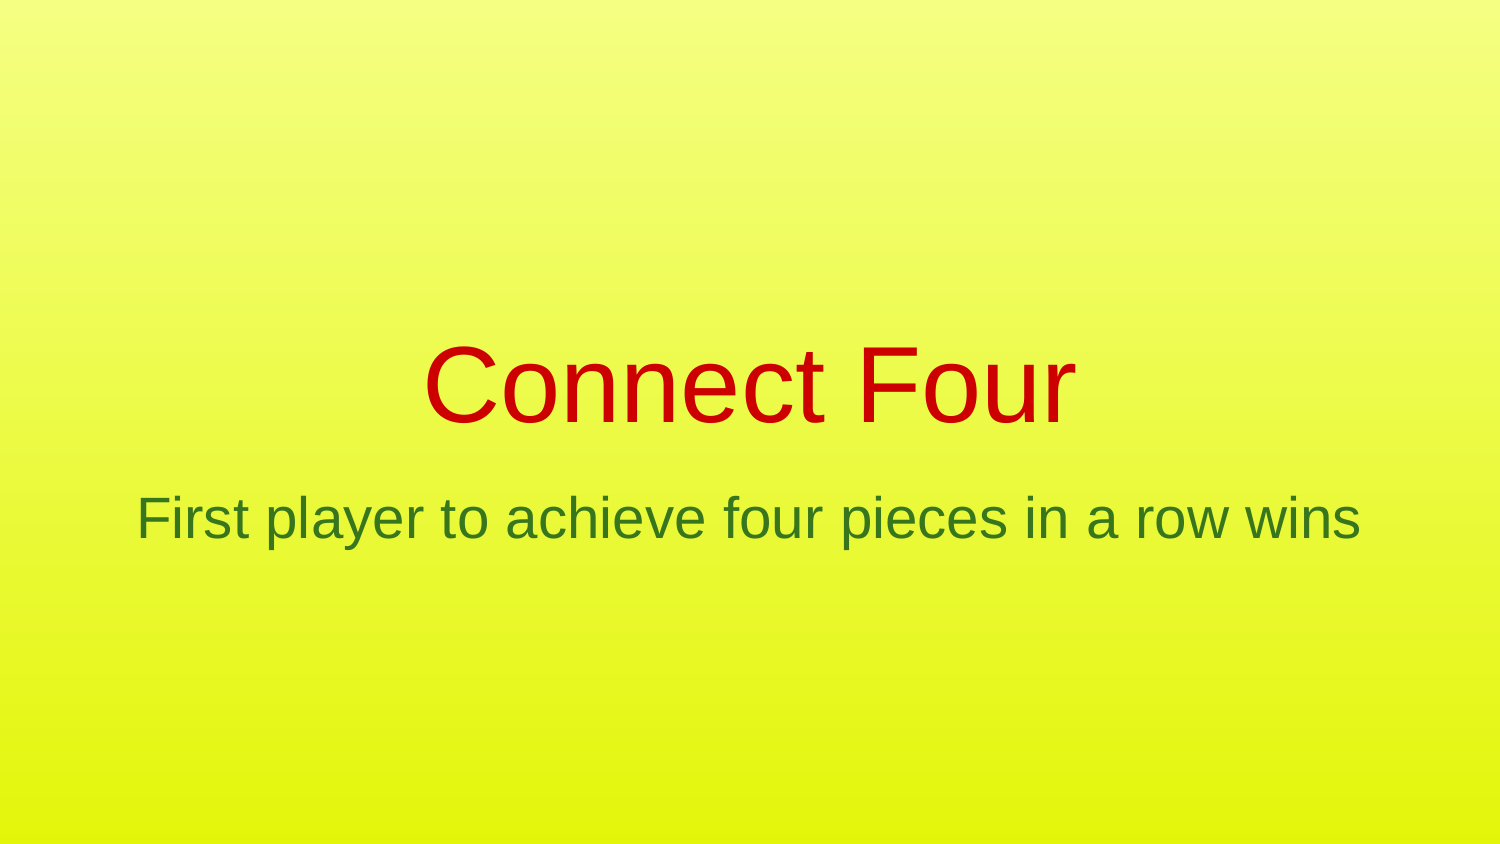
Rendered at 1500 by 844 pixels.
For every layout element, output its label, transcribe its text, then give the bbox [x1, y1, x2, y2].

title Connect Four [51, 122, 1449, 459]
subtitle First player to achieve four pieces in a row wins [51, 464, 1449, 595]
